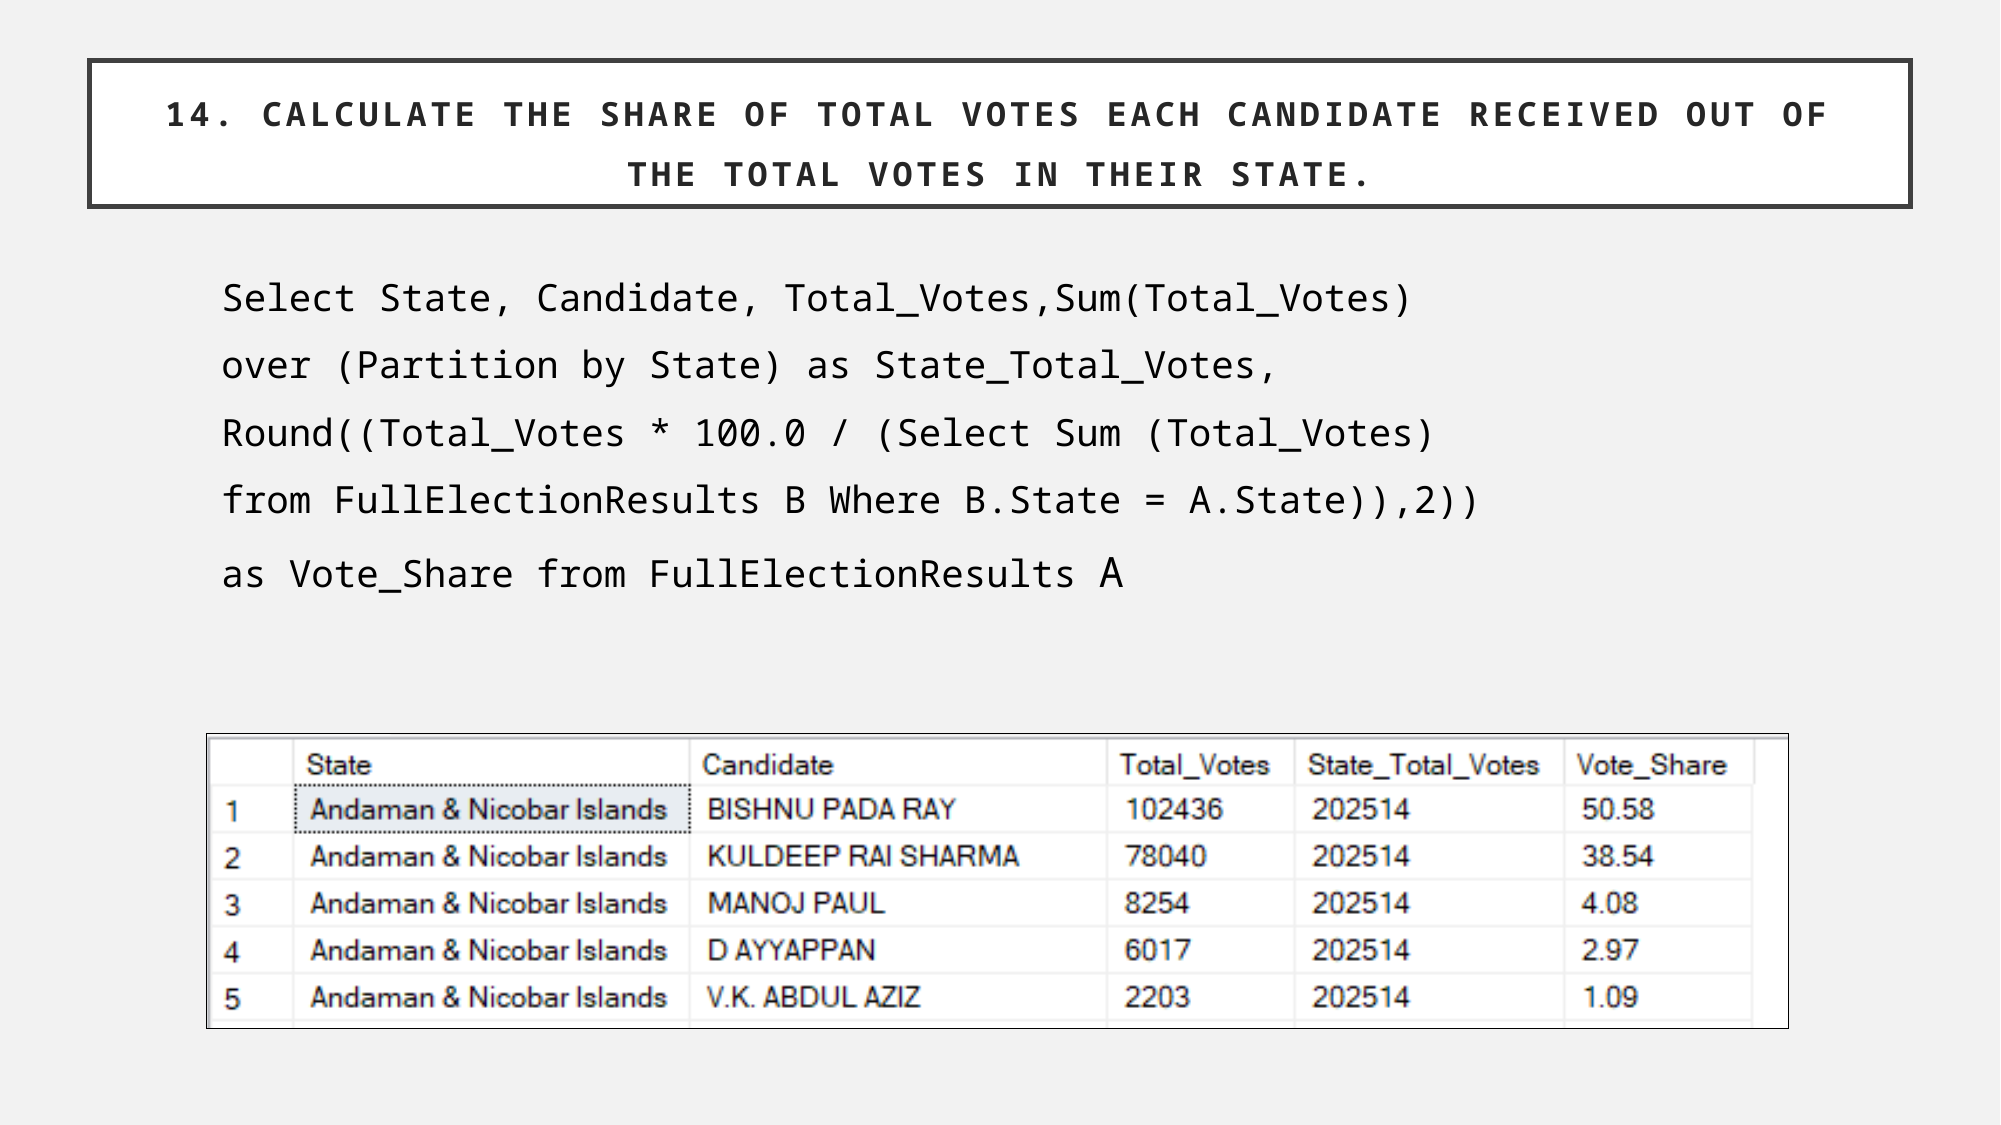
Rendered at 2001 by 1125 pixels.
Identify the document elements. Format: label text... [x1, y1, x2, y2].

title 14. Calculate the share of total votes each candidate received out of the total votes in their state. [87, 58, 1913, 209]
picture [206, 733, 1789, 1029]
text_box Select State, Candidate, Total_Votes,Sum(Total_Votes) over (Partition by State) as State_Total_Votes, Round((Total_Votes * 100.0 / (Select Sum (Total_Votes) from FullElectionResults B Where B.State = A.State)),2)) as Vote_Share from FullElectionResults A [206, 243, 1852, 604]
